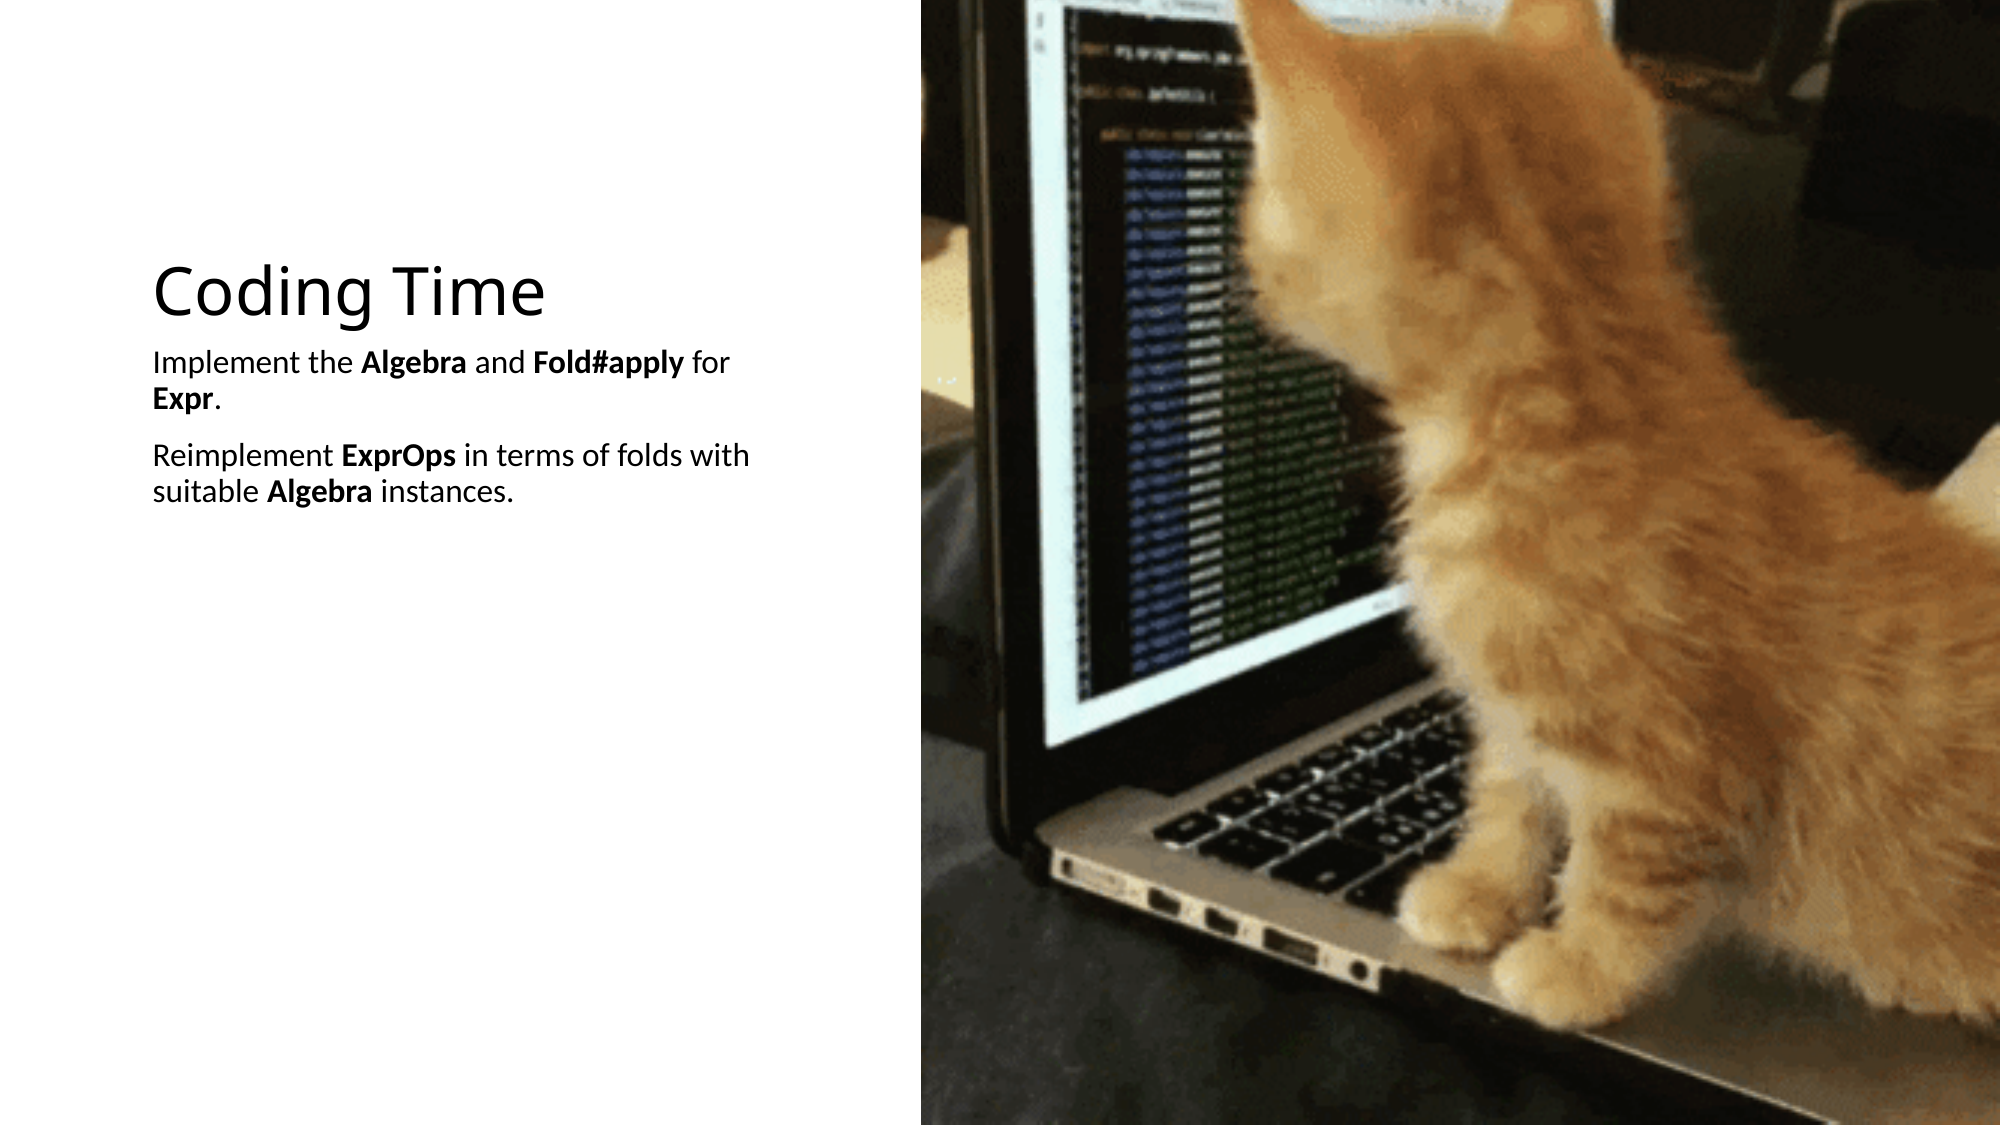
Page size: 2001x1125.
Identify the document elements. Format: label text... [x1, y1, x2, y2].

title Coding Time [137, 75, 783, 337]
list Implement the Algebra and Fold#apply for Expr. Reimplement ExprOps in terms of folds with suitable Algebra instances. [137, 337, 783, 963]
picture [921, 0, 2000, 1125]
